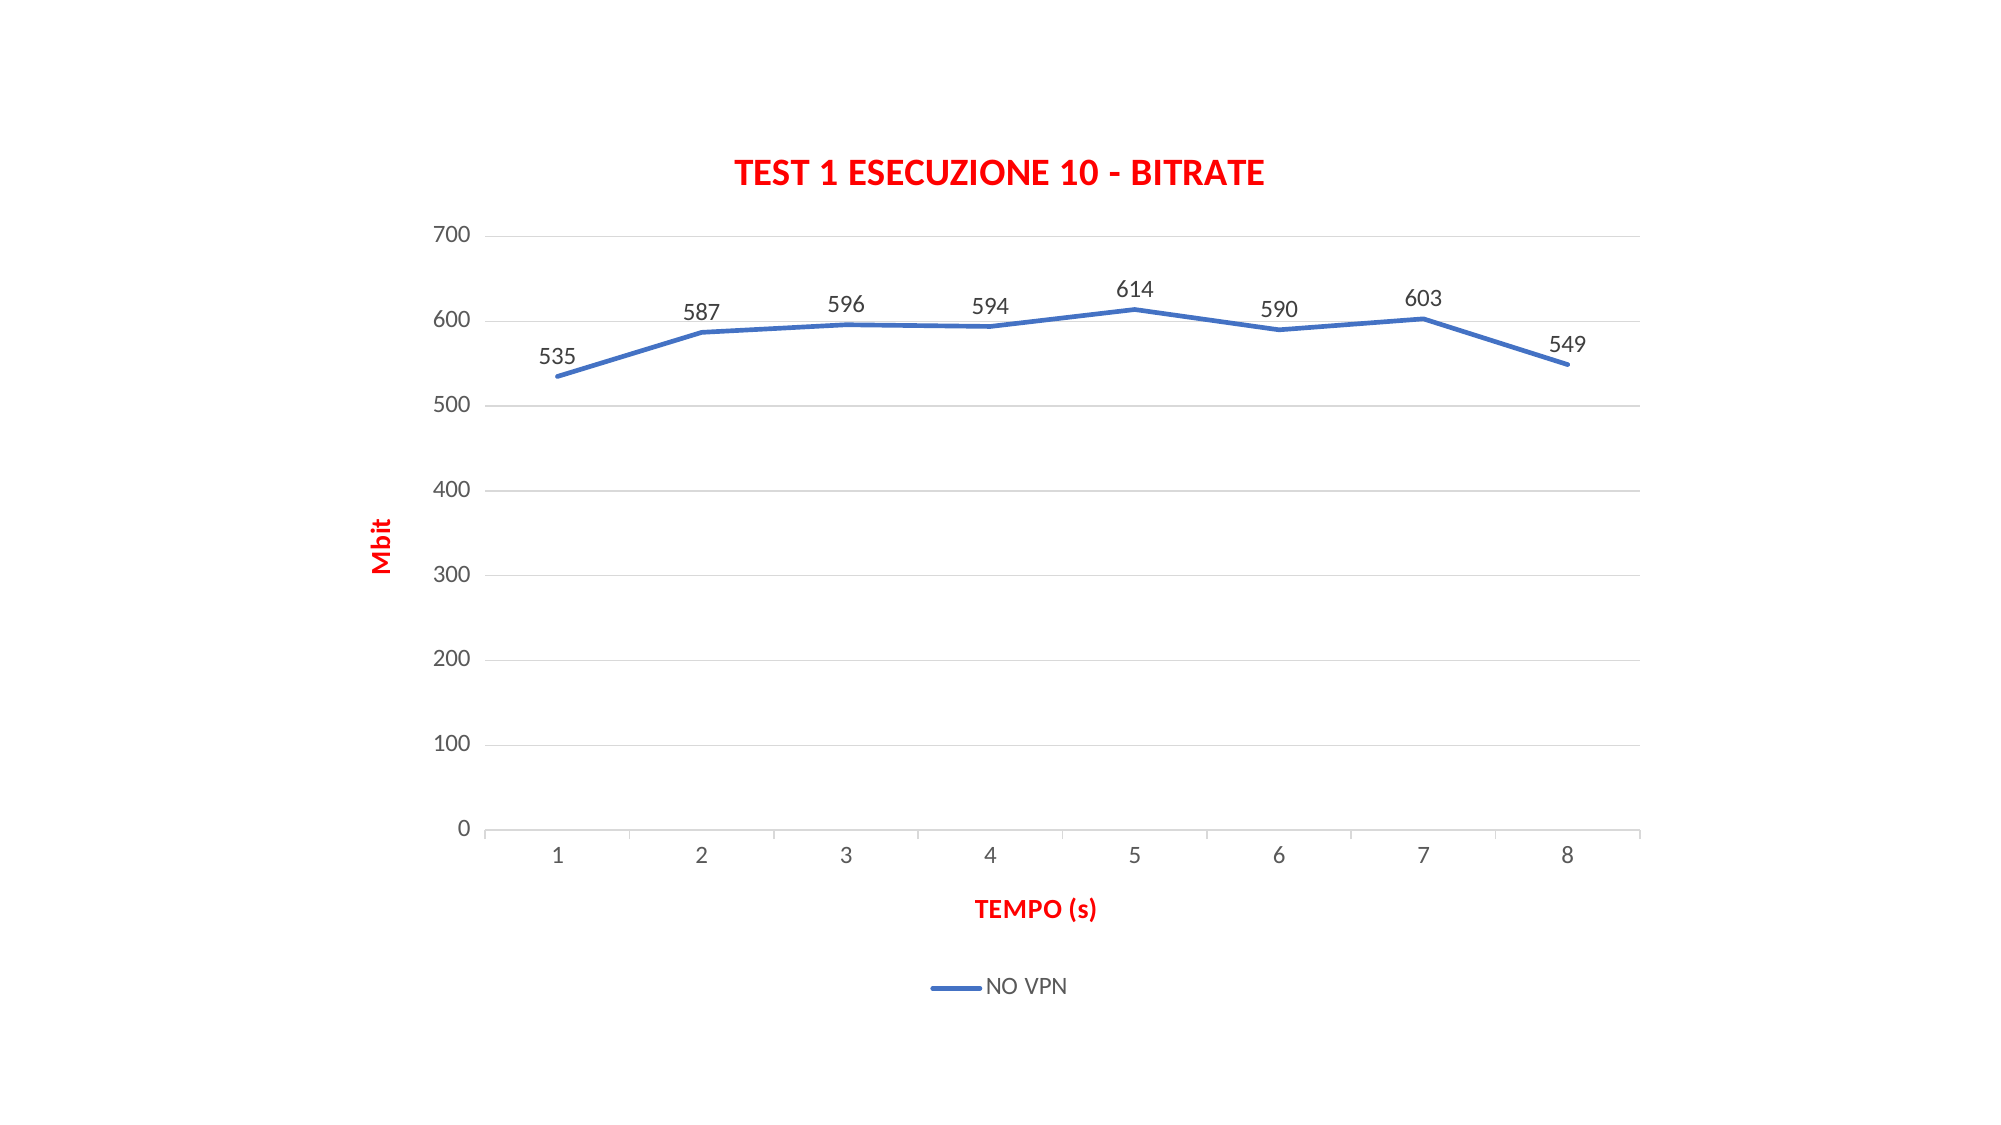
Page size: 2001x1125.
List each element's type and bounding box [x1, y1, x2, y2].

chart [333, 117, 1667, 1007]
